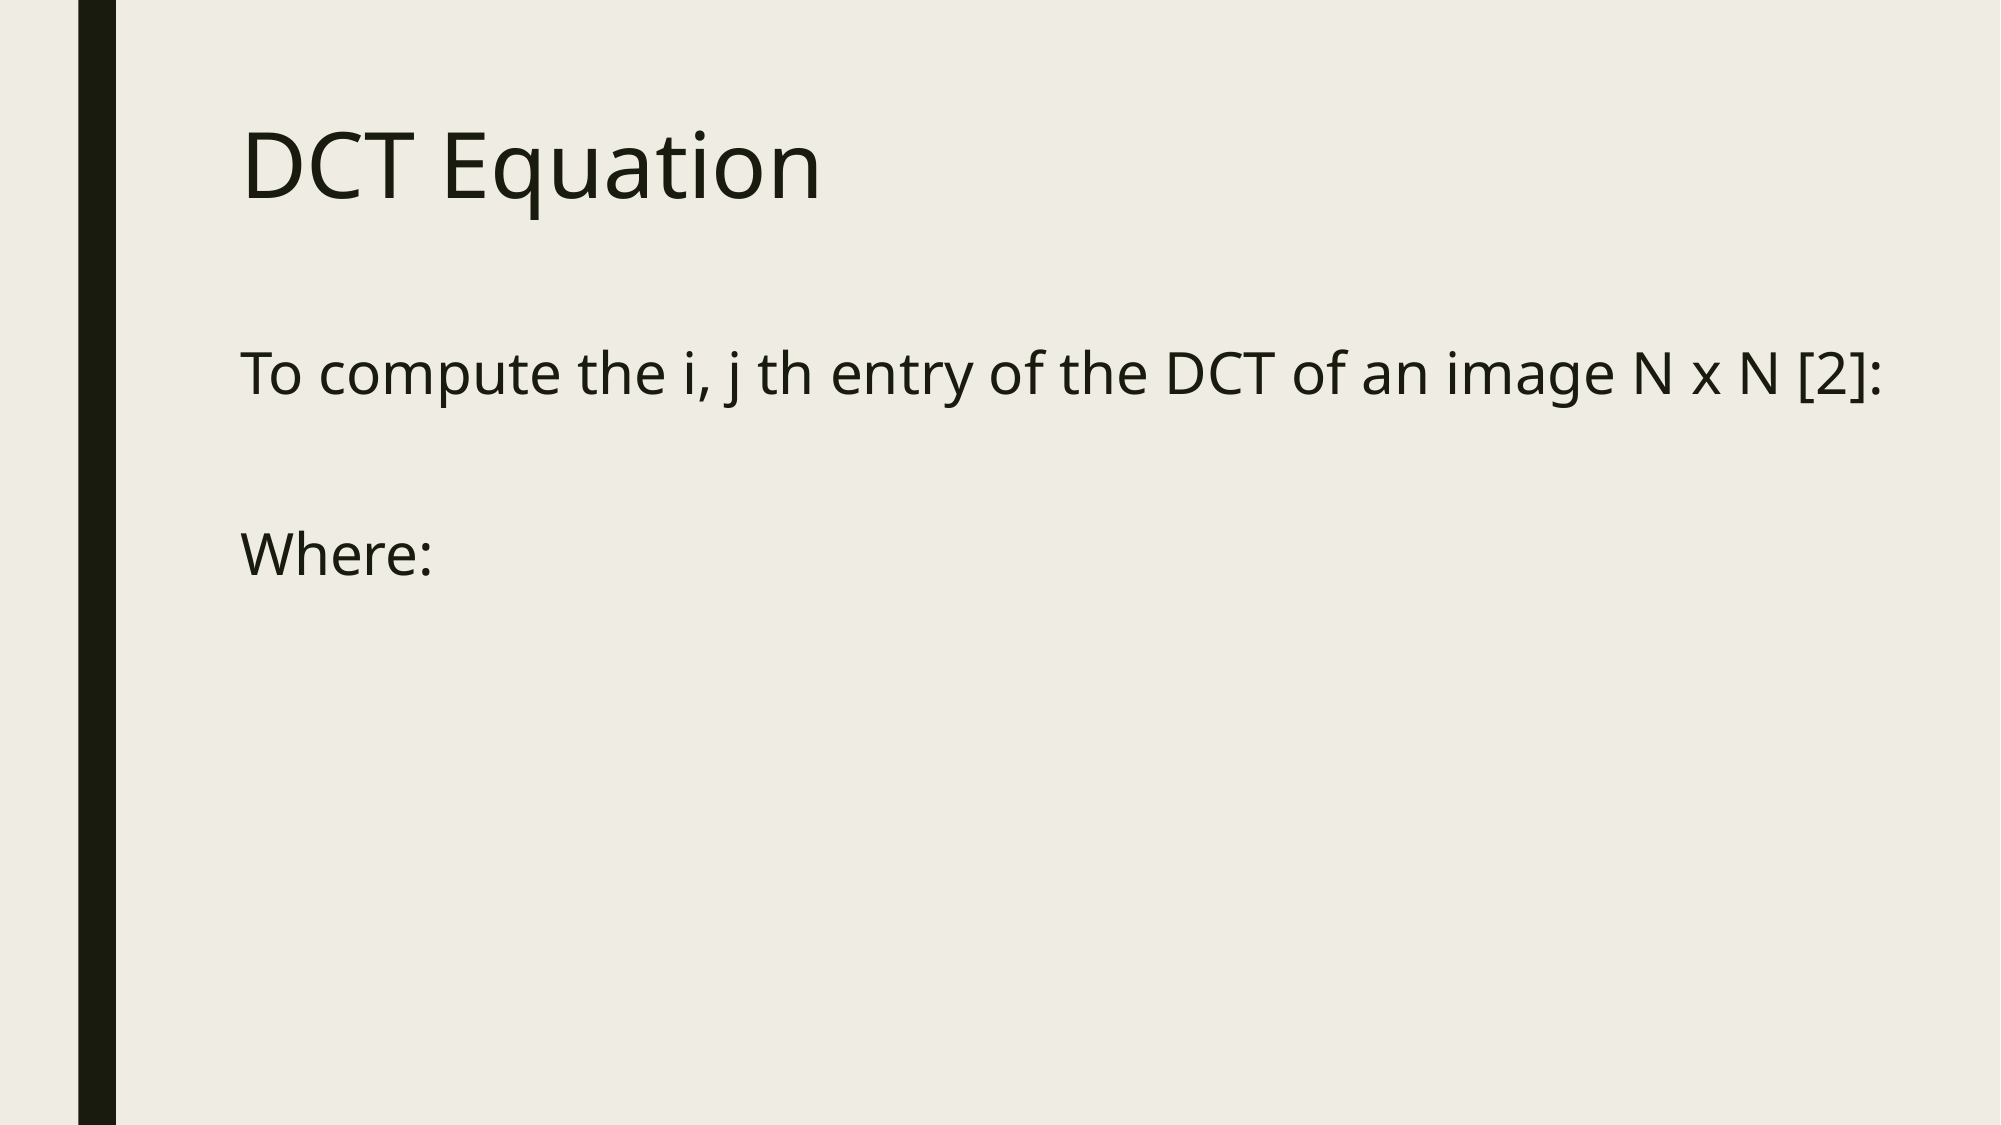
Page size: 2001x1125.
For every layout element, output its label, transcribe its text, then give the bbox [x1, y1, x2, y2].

title DCT Equation [225, 112, 1800, 357]
